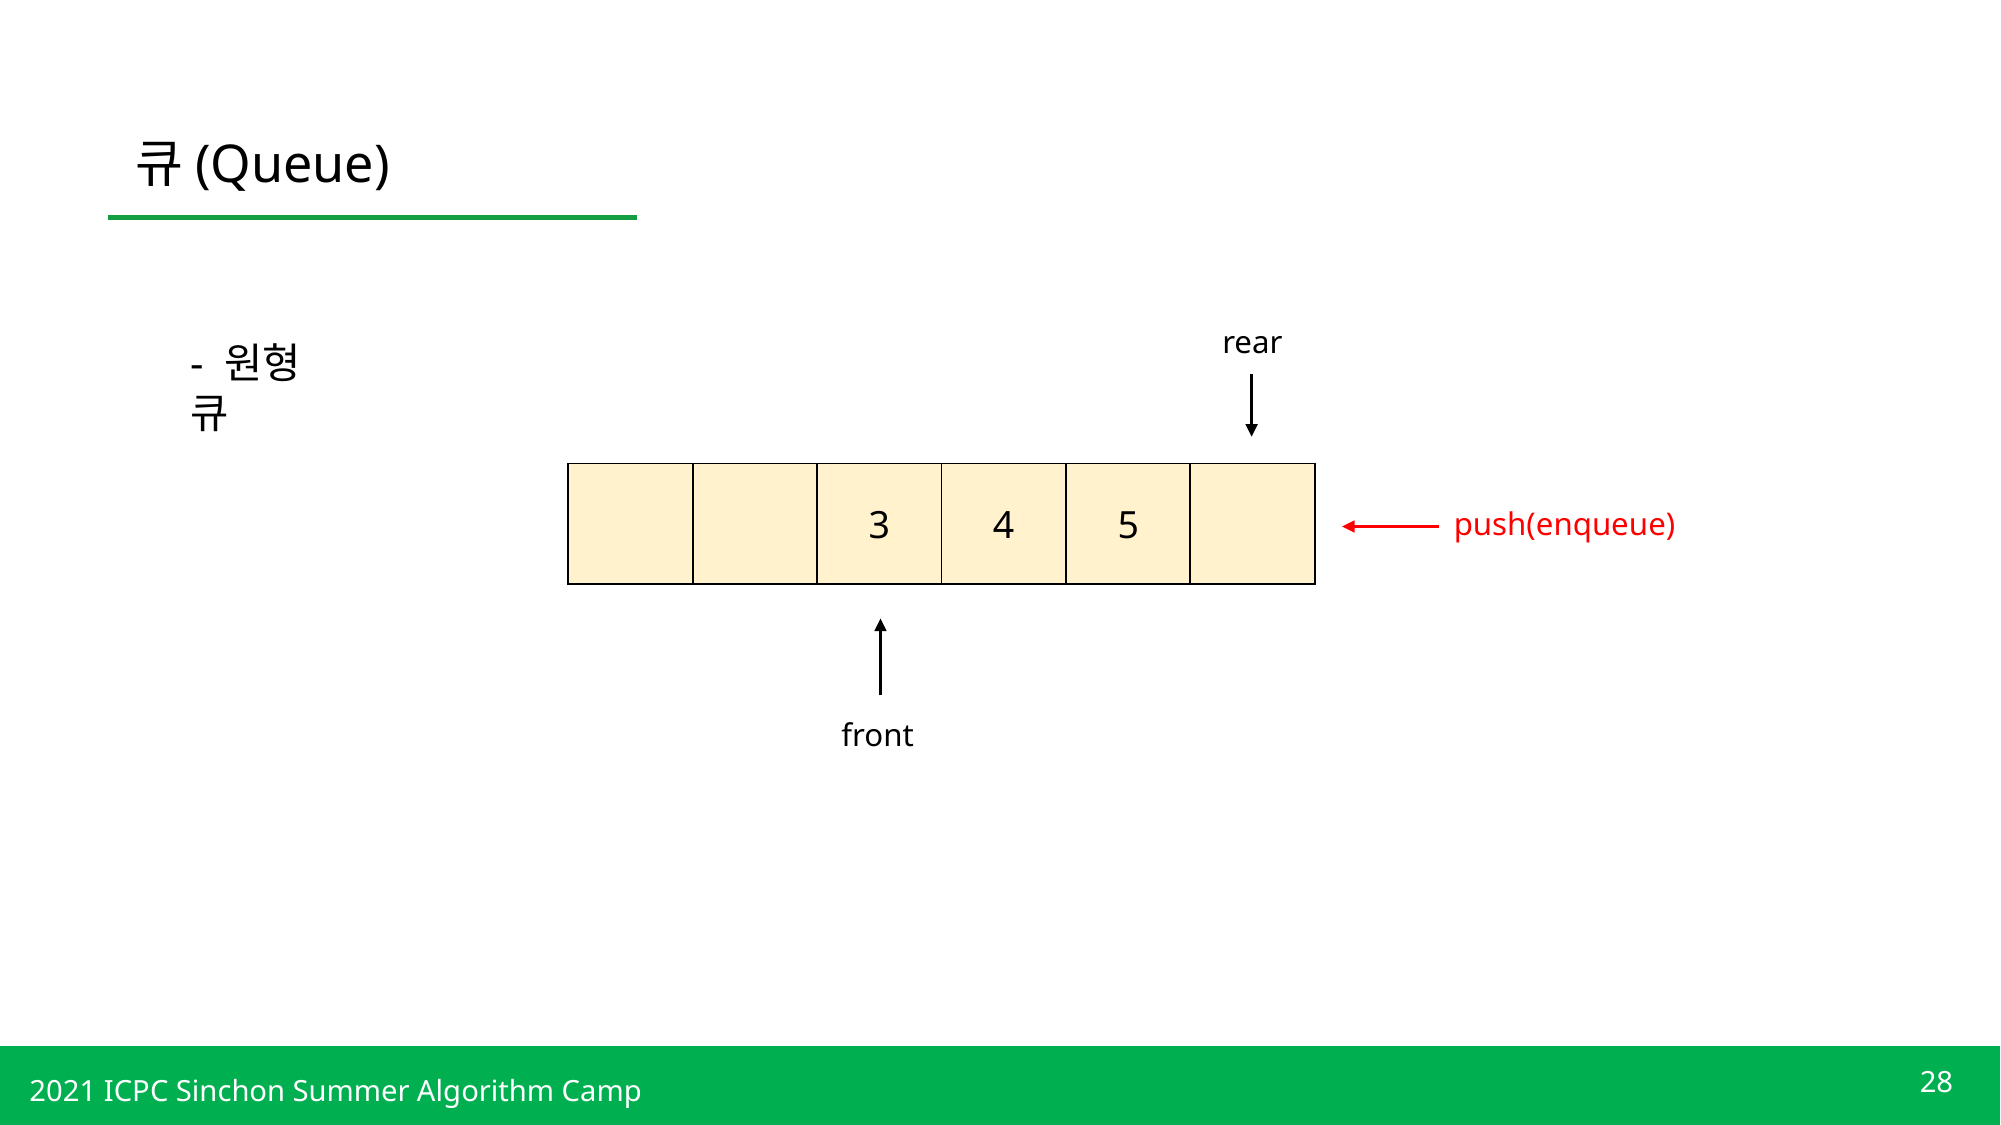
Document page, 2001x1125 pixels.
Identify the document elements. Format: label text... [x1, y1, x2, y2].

text_box rear [1207, 314, 1318, 368]
table_header [1191, 464, 1314, 583]
table_header [569, 464, 692, 583]
text_box push(enqueue) [1438, 497, 1700, 550]
slide_number 28 [1817, 1053, 1969, 1114]
text_box 큐(Queue) [120, 123, 649, 201]
text_box 2021 ICPC Sinchon Summer Algorithm Camp [14, 1064, 880, 1115]
table_header [694, 464, 816, 583]
table_header 3 [818, 464, 941, 583]
text_box - 원형 큐 [175, 329, 357, 445]
table_header 4 [942, 464, 1065, 583]
text_box front [826, 707, 956, 760]
text_box [0, 1046, 2000, 1125]
table_header 5 [1067, 464, 1189, 583]
